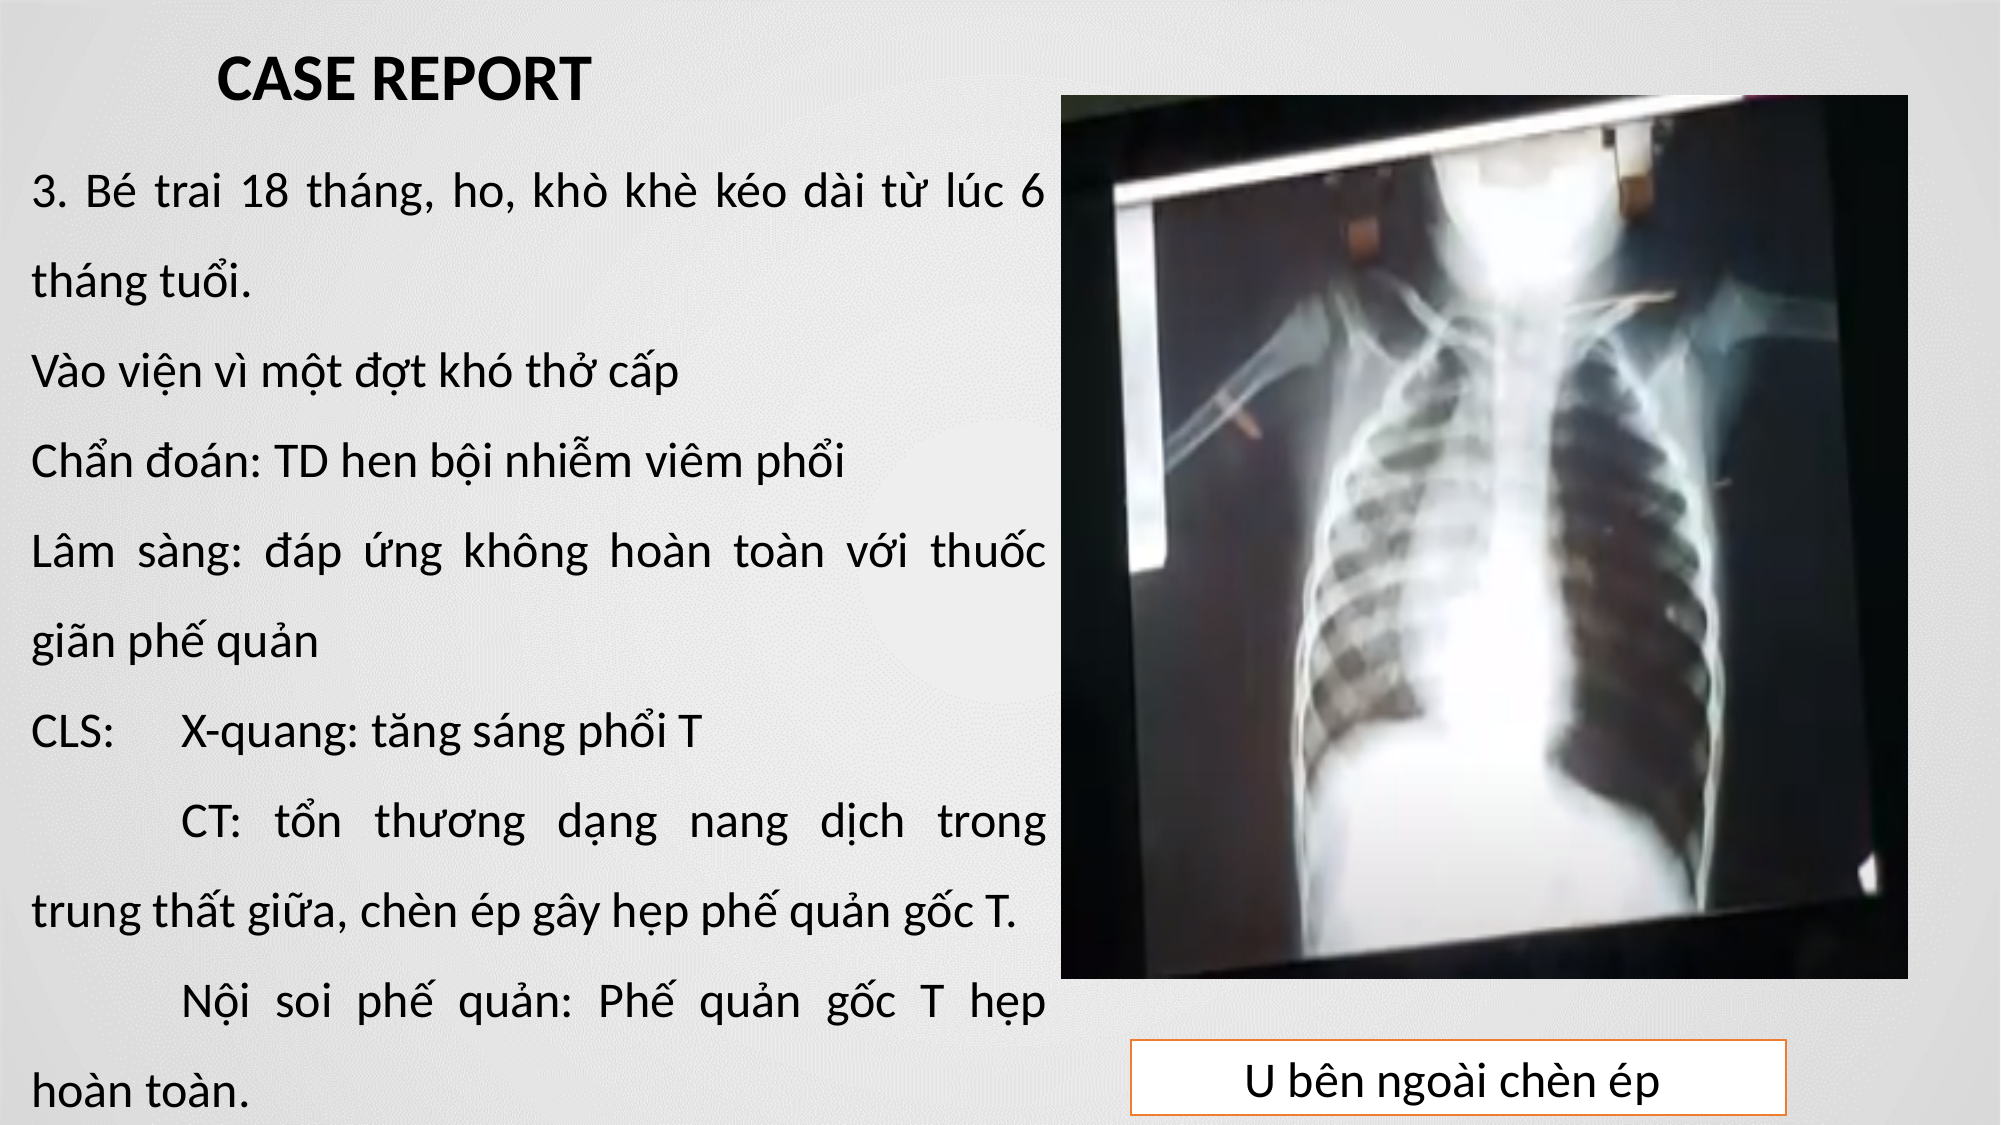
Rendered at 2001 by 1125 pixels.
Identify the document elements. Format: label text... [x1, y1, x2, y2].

text_box U bên ngoài chèn ép [1130, 1039, 1787, 1116]
picture [0, 0, 2001, 1125]
text_box CASE REPORT [202, 26, 919, 121]
text_box 3. Bé trai 18 tháng, ho, khò khè kéo dài từ lúc 6 tháng tuổi. Vào viện vì một đợt khó thở cấp Chẩn đoán: TD hen bội nhiễm viêm phổi Lâm sàng: đáp ứng không hoàn toàn với thuốc giãn phế quản CLS: X-quang: tăng sáng phổi T CT: tổn thương dạng nang dịch trong trung thất giữa, chèn ép gây hẹp phế quản gốc T. Nội soi phế quản: Phế quản gốc T hẹp hoàn toàn. [16, 120, 1062, 1125]
